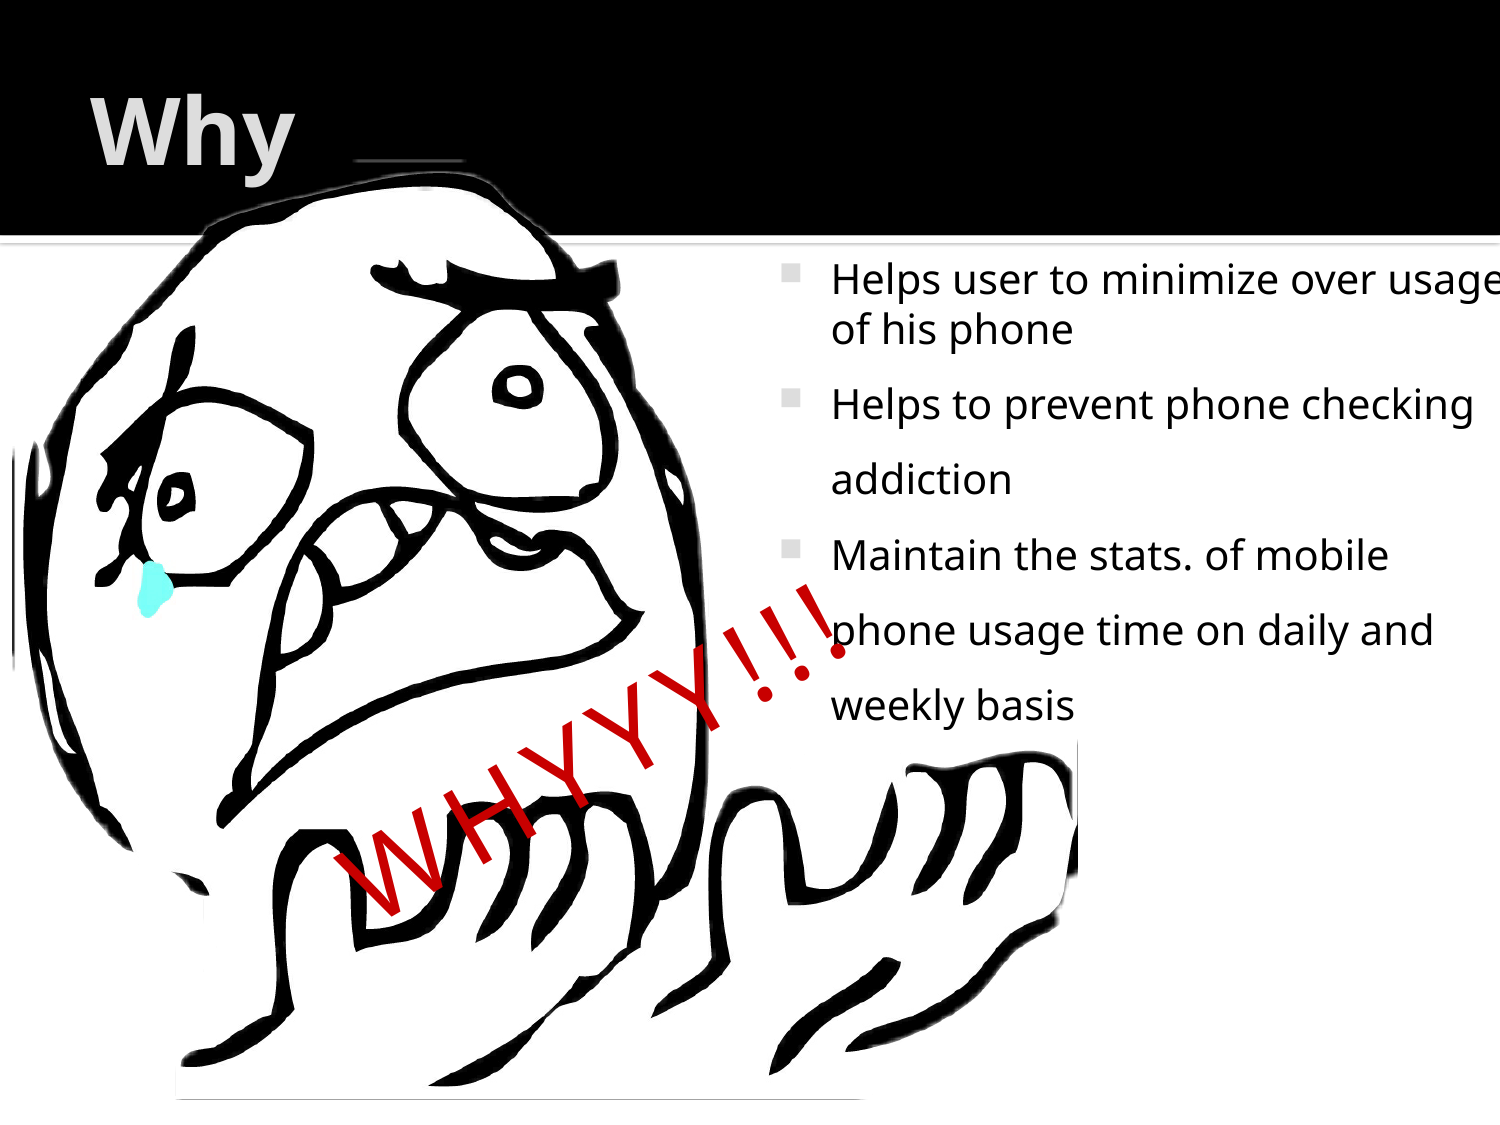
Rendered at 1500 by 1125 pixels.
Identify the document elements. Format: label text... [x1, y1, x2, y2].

picture [12, 157, 1078, 1100]
list Helps user to minimize over usage of his phone Helps to prevent phone checking addiction Maintain the stats. of mobile phone usage time on daily and weekly basis [1083, 237, 1500, 997]
title Why [75, 25, 1425, 231]
